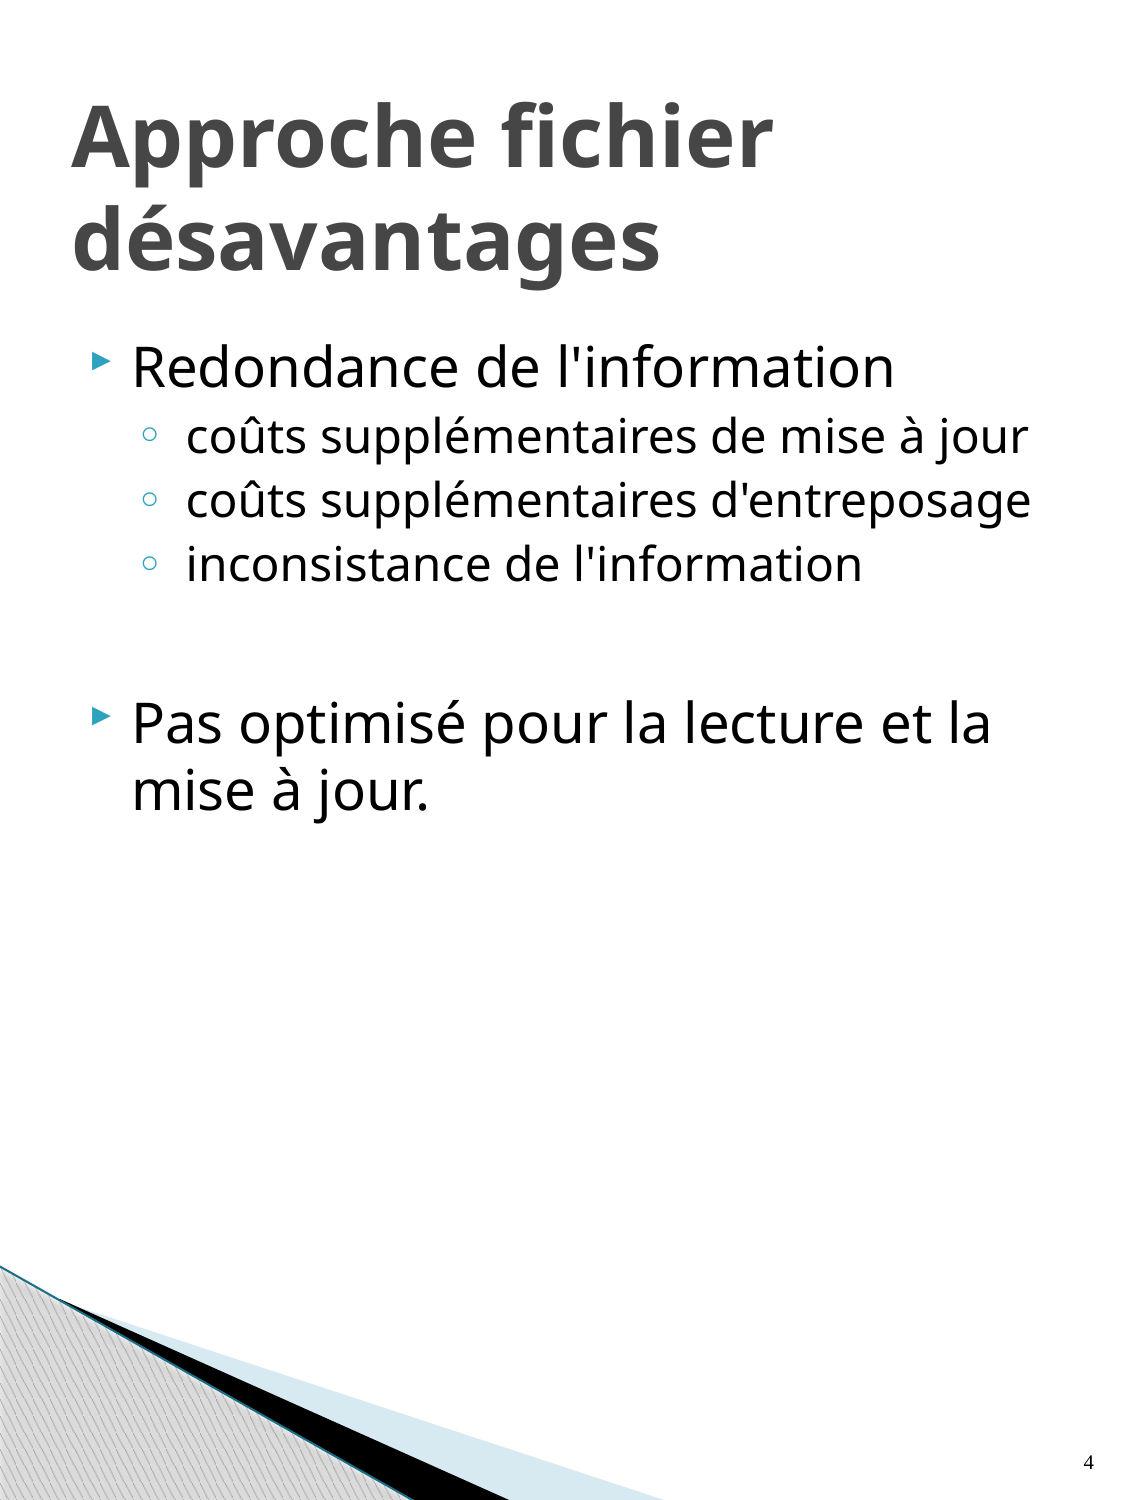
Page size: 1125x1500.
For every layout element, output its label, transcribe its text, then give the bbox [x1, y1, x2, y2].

title Approche fichier désavantages [56, 60, 1069, 310]
slide_number 4 [1063, 1401, 1109, 1482]
list Redondance de l'information coûts supplémentaires de mise à jour coûts supplémentaires d'entreposage inconsistance de l'information Pas optimisé pour la lecture et la mise à jour. [56, 323, 1069, 1314]
